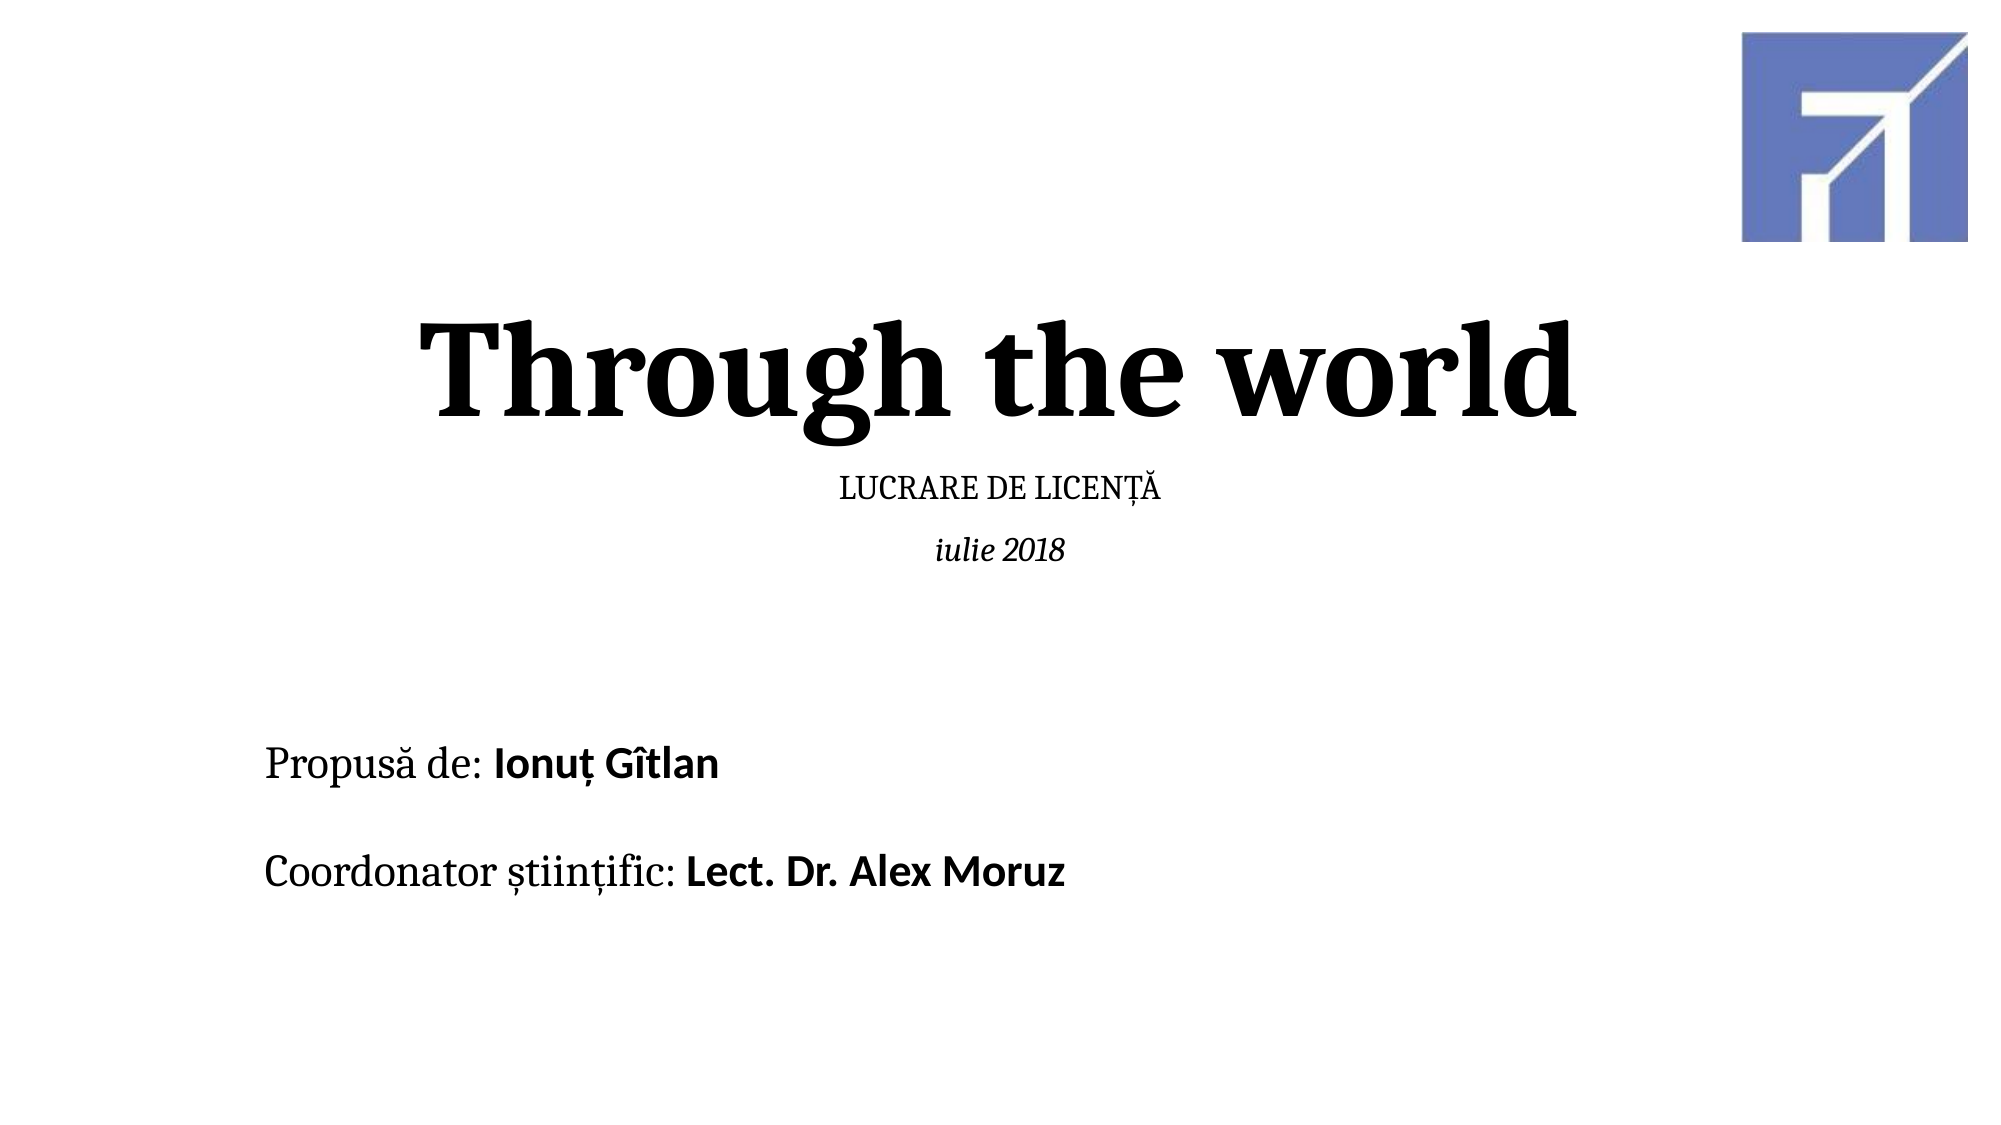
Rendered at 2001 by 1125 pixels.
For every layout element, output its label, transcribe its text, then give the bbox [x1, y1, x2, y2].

title Through the world LUCRARE DE LICENȚĂ iulie 2018 [249, 184, 1750, 576]
subtitle Propusă de: Ionuț Gîtlan Coordonator științific: Lect. Dr. Alex Moruz [249, 697, 1750, 970]
picture [1741, 32, 1968, 242]
